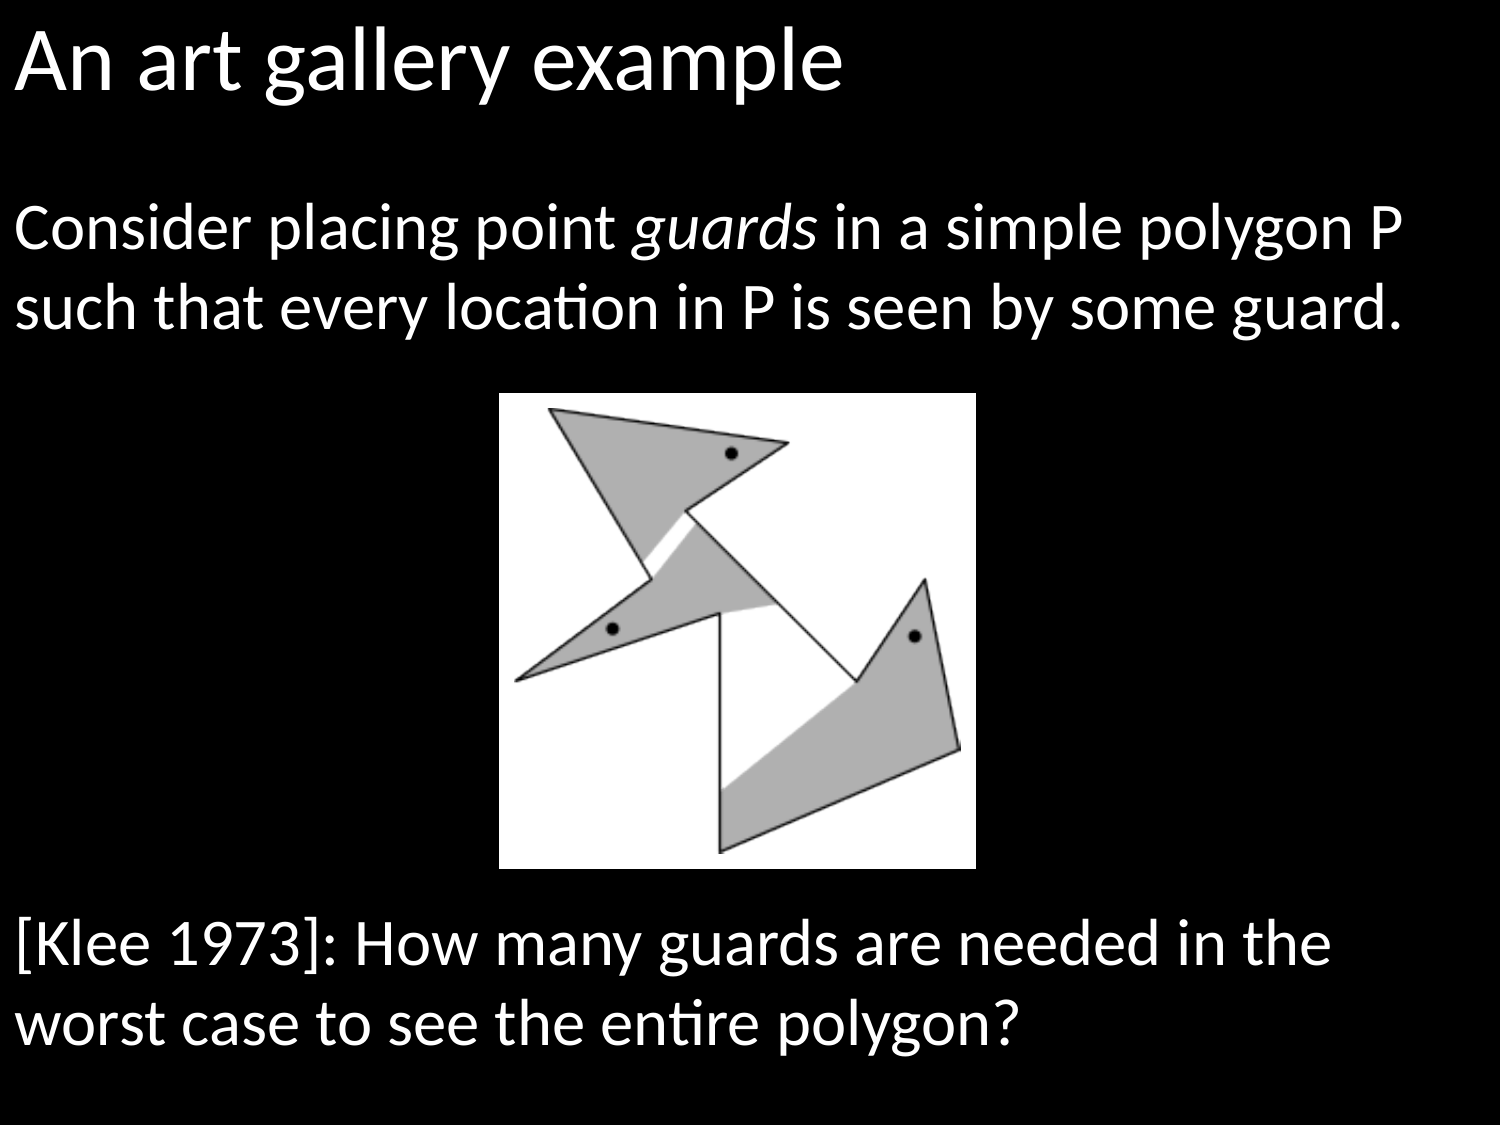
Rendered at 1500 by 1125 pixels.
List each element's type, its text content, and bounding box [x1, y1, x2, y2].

text_box [Klee 1973]: How many guards are needed in the worst case to see the entire polygon? [0, 891, 1500, 1066]
text_box An art gallery example [0, 0, 1397, 117]
text_box Consider placing point guards in a simple polygon P such that every location in P is seen by some guard. [0, 175, 1500, 351]
picture [498, 392, 976, 870]
